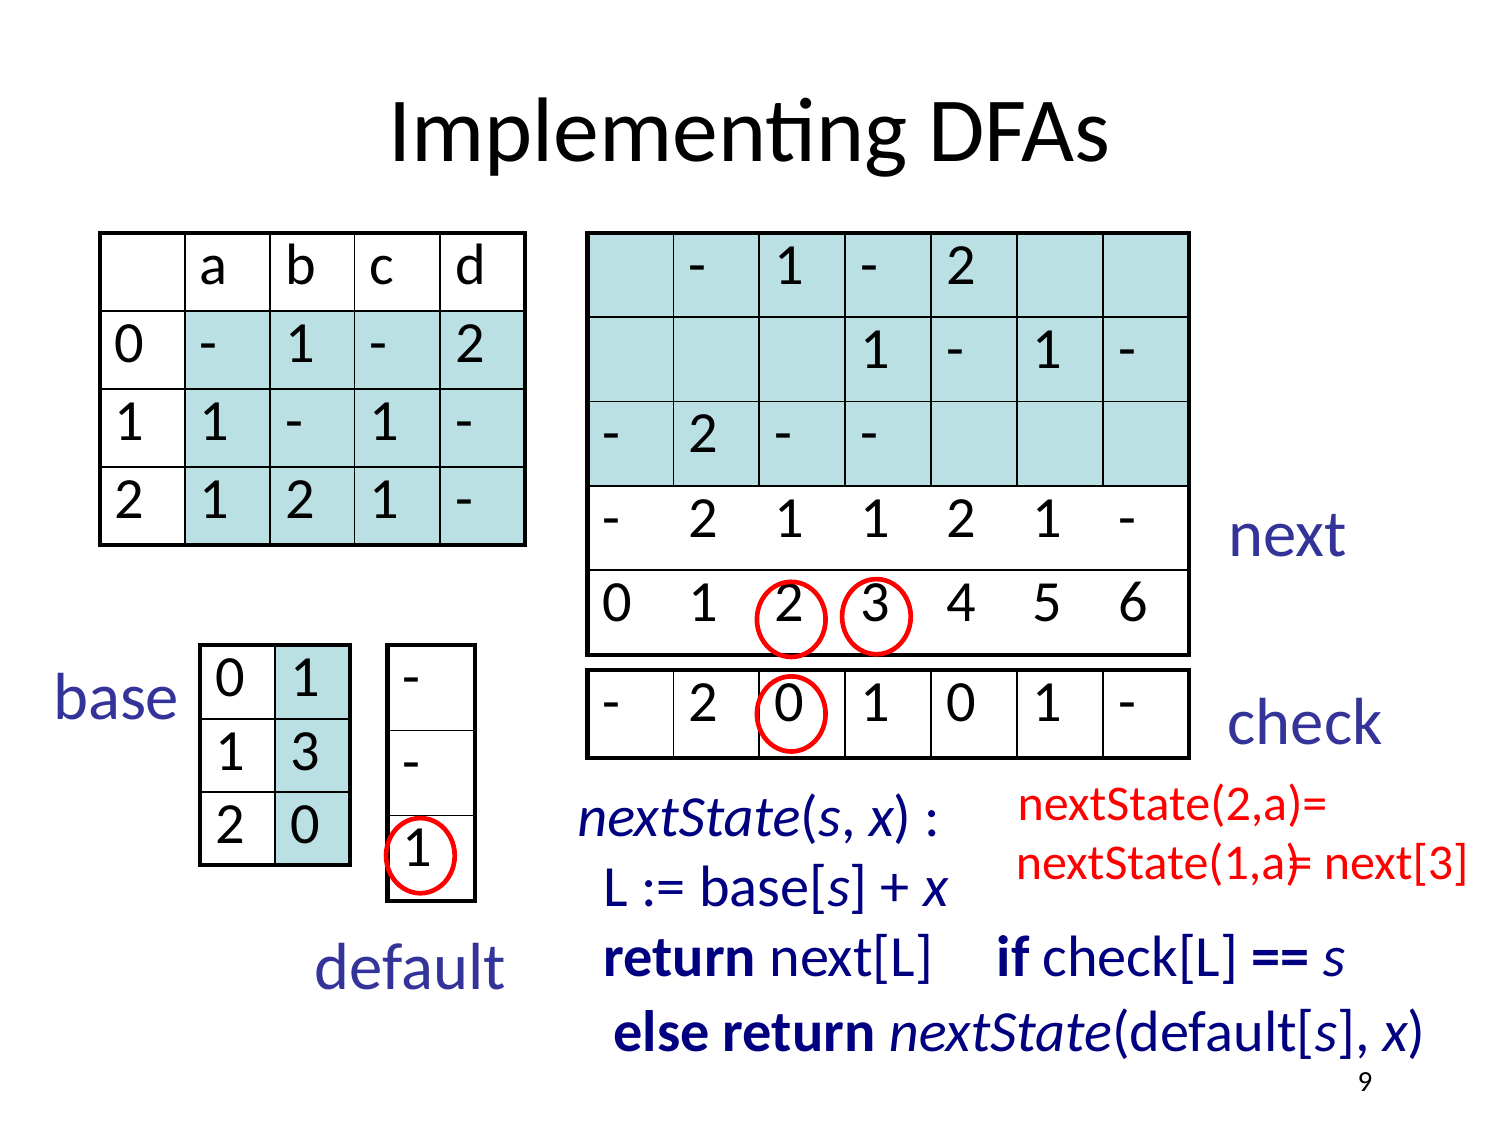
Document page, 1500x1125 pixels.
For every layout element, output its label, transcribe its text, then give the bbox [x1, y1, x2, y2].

table_header [1104, 235, 1187, 316]
title Implementing DFAs [112, 30, 1388, 219]
table_cell 1 [1017, 487, 1103, 569]
table_header 0 [932, 672, 1016, 756]
table_cell 2 [441, 312, 523, 388]
text_box nextState(2,a)= [1002, 763, 1343, 822]
table_cell 2 [202, 793, 274, 863]
table_cell 1 [186, 468, 269, 543]
table_cell [1018, 402, 1102, 485]
text_box next [1213, 482, 1363, 578]
table_cell [590, 318, 673, 401]
table_header b [271, 235, 354, 310]
text_box = next[3] [1272, 822, 1484, 897]
table_cell - [271, 390, 354, 466]
table_cell - [760, 402, 844, 485]
text_box else return nextState(default[s], x) [572, 985, 1441, 1070]
table_header 1 [276, 647, 348, 718]
table_cell - [846, 402, 930, 485]
table_header d [441, 235, 523, 310]
table_header [102, 235, 184, 310]
table_header 0 [760, 672, 844, 756]
table_cell 1 [102, 390, 184, 466]
table_header [1018, 235, 1102, 316]
table_header - [674, 235, 758, 316]
table_cell [674, 318, 758, 401]
table_header - [390, 647, 473, 730]
table_cell 1 [355, 390, 439, 466]
table_cell 1 [271, 312, 354, 388]
table_cell 6 [1103, 571, 1187, 653]
table_header 2 [932, 235, 1016, 316]
table_cell 1 [390, 816, 473, 899]
table_header 2 [674, 672, 758, 756]
table_cell 1 [355, 468, 439, 543]
table_cell [760, 318, 844, 401]
table_header c [355, 235, 439, 310]
table_cell - [390, 731, 473, 815]
table_cell 2 [271, 468, 354, 543]
text_box nextState(s, x) : L := base[s] + x return next[L] [562, 770, 1013, 996]
table_header 1 [760, 235, 844, 316]
table_cell 1 [186, 390, 269, 466]
table_cell 2 [674, 402, 758, 485]
table_cell 2 [931, 487, 1017, 569]
table_cell 0 [276, 793, 348, 863]
table_cell - [186, 312, 269, 388]
table_cell 5 [1017, 571, 1103, 653]
text_box if check[L] == s [982, 910, 1361, 996]
table_cell 2 [102, 468, 184, 543]
table_header 1 [1018, 672, 1102, 756]
table_cell [932, 402, 1016, 485]
text_box check [1212, 670, 1398, 766]
table_cell - [590, 487, 673, 569]
table_header 0 [202, 647, 274, 718]
table_cell - [355, 312, 439, 388]
text_box [756, 676, 826, 752]
table_cell 2 [673, 487, 759, 569]
table_cell 1 [673, 571, 759, 653]
table_cell - [932, 318, 1016, 401]
text_box default [299, 915, 521, 1011]
table_header - [846, 235, 930, 316]
text_box [756, 581, 826, 657]
text_box [842, 579, 911, 655]
table_cell 1 [846, 318, 930, 401]
table_cell 1 [202, 720, 274, 791]
table_cell - [1104, 318, 1187, 401]
table_cell 2 [759, 571, 845, 653]
table_cell - [1103, 487, 1187, 569]
text_box [386, 818, 455, 894]
slide_number 9 [1074, 1054, 1388, 1125]
table_cell 0 [102, 312, 184, 388]
table_cell 1 [759, 487, 845, 569]
table_cell 1 [845, 487, 931, 569]
table_header a [186, 235, 269, 310]
table_cell - [590, 402, 673, 485]
table_header 1 [846, 672, 930, 756]
table_header - [590, 672, 673, 756]
text_box nextState(1,a) [1001, 822, 1272, 897]
table_header - [1104, 672, 1187, 756]
table_cell 1 [1018, 318, 1102, 401]
table_cell 4 [931, 571, 1017, 653]
table_cell 3 [845, 571, 931, 653]
text_box base [38, 645, 195, 741]
table_cell 0 [590, 571, 673, 653]
table_cell - [441, 468, 523, 543]
table_cell - [441, 390, 523, 466]
table_cell [1104, 402, 1187, 485]
table_cell 3 [276, 720, 348, 791]
table_header [590, 235, 673, 316]
